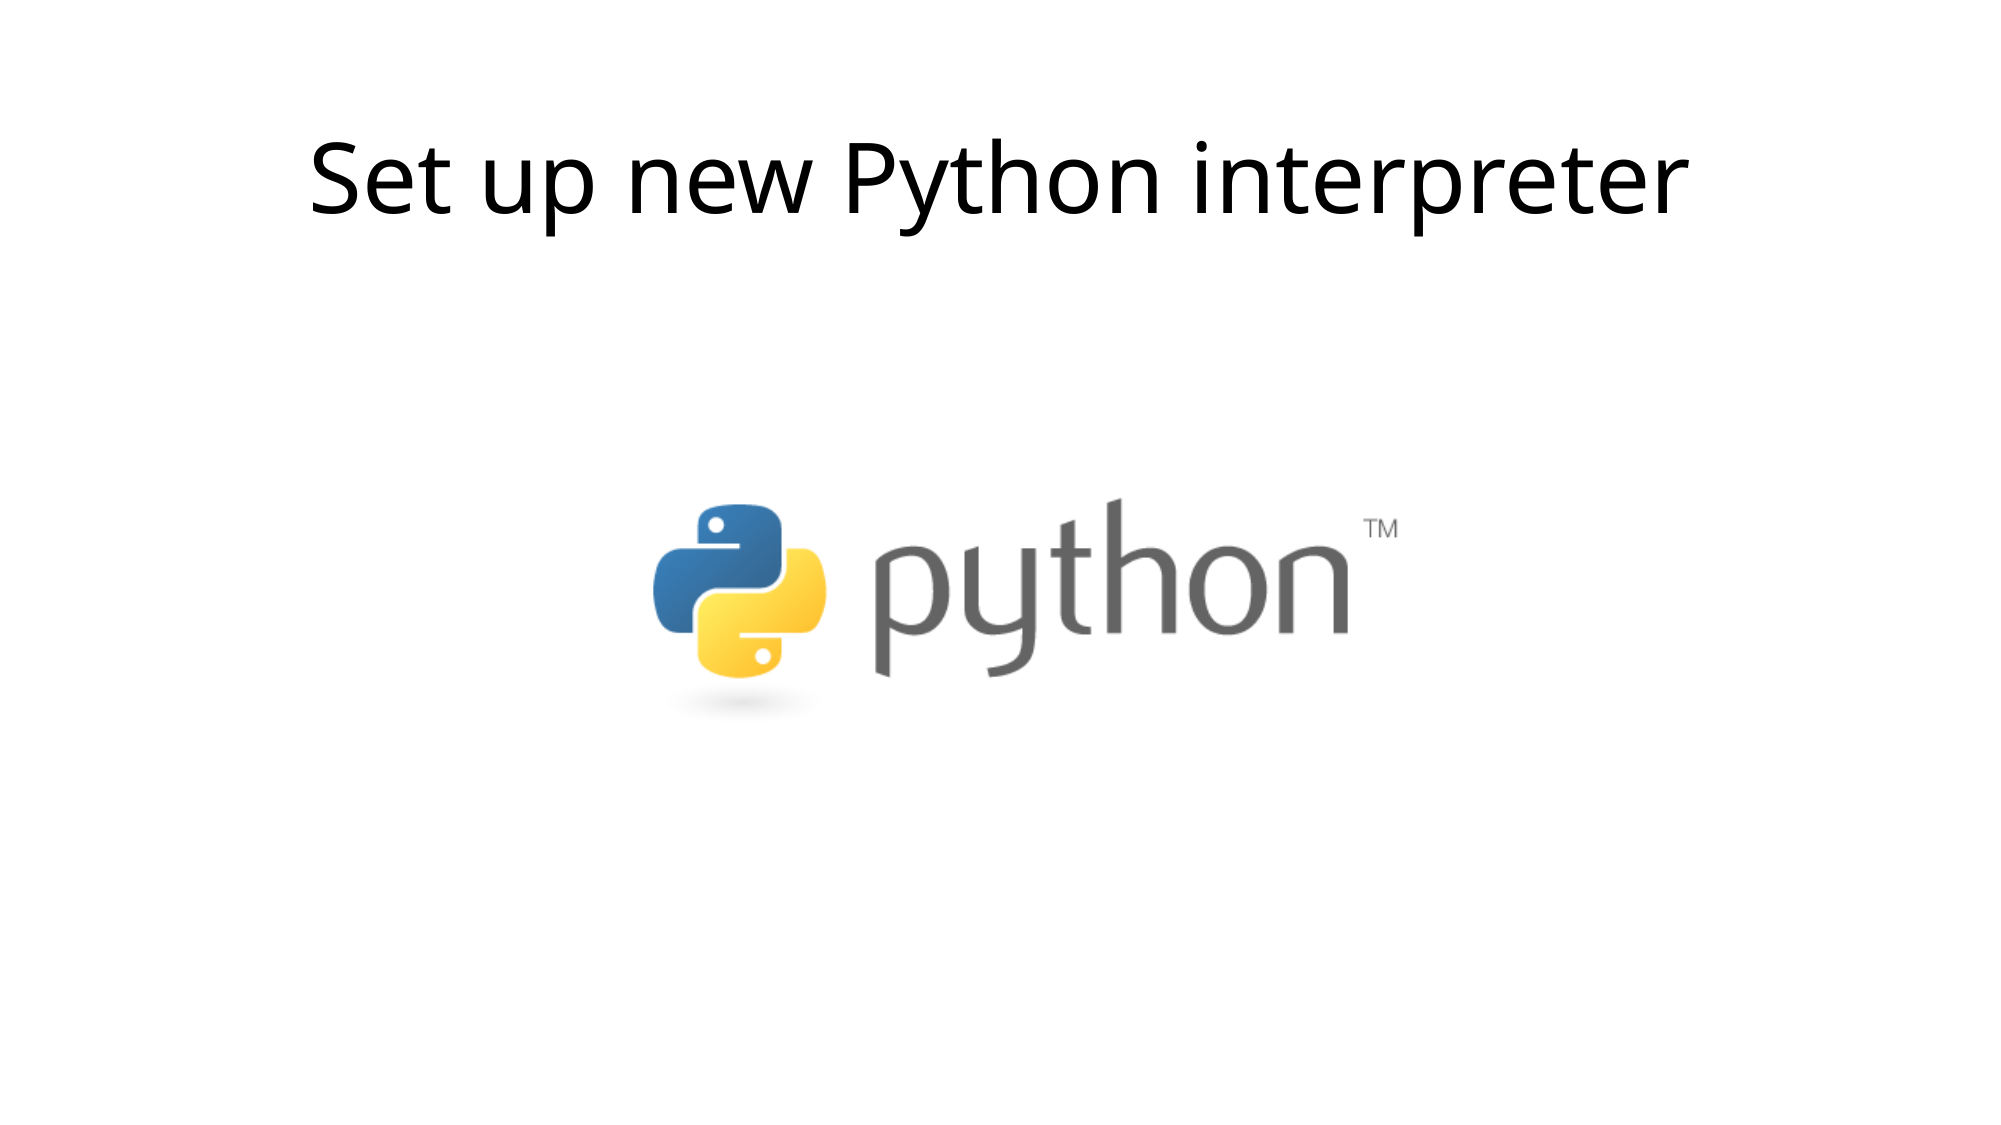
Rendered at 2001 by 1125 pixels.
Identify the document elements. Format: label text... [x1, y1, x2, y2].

title Set up new Python interpreter [249, 41, 1750, 243]
picture [530, 453, 1470, 772]
